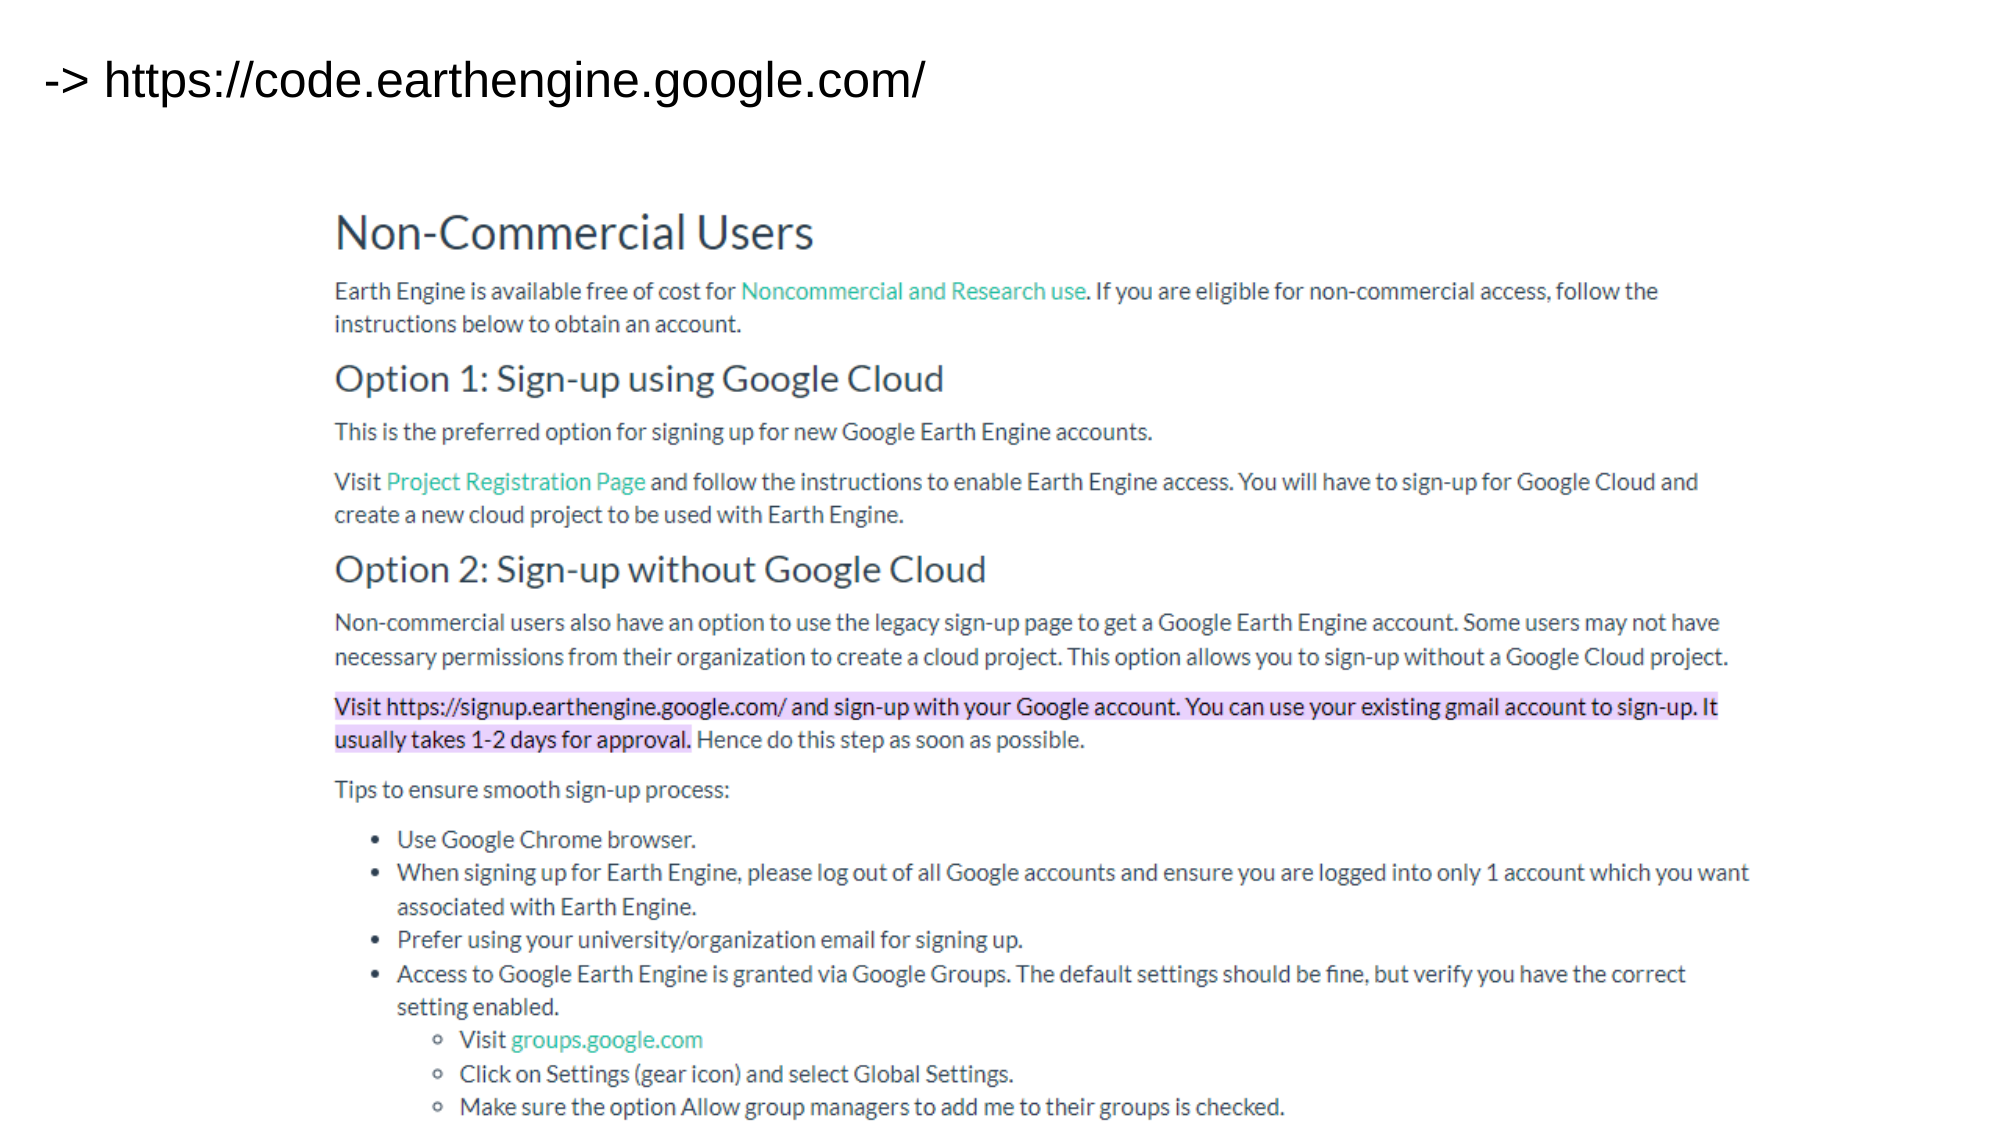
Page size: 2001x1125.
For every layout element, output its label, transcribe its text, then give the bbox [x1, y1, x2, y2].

picture [326, 206, 1773, 1125]
text_box -> https://code.earthengine.google.com/ [29, 39, 1476, 115]
